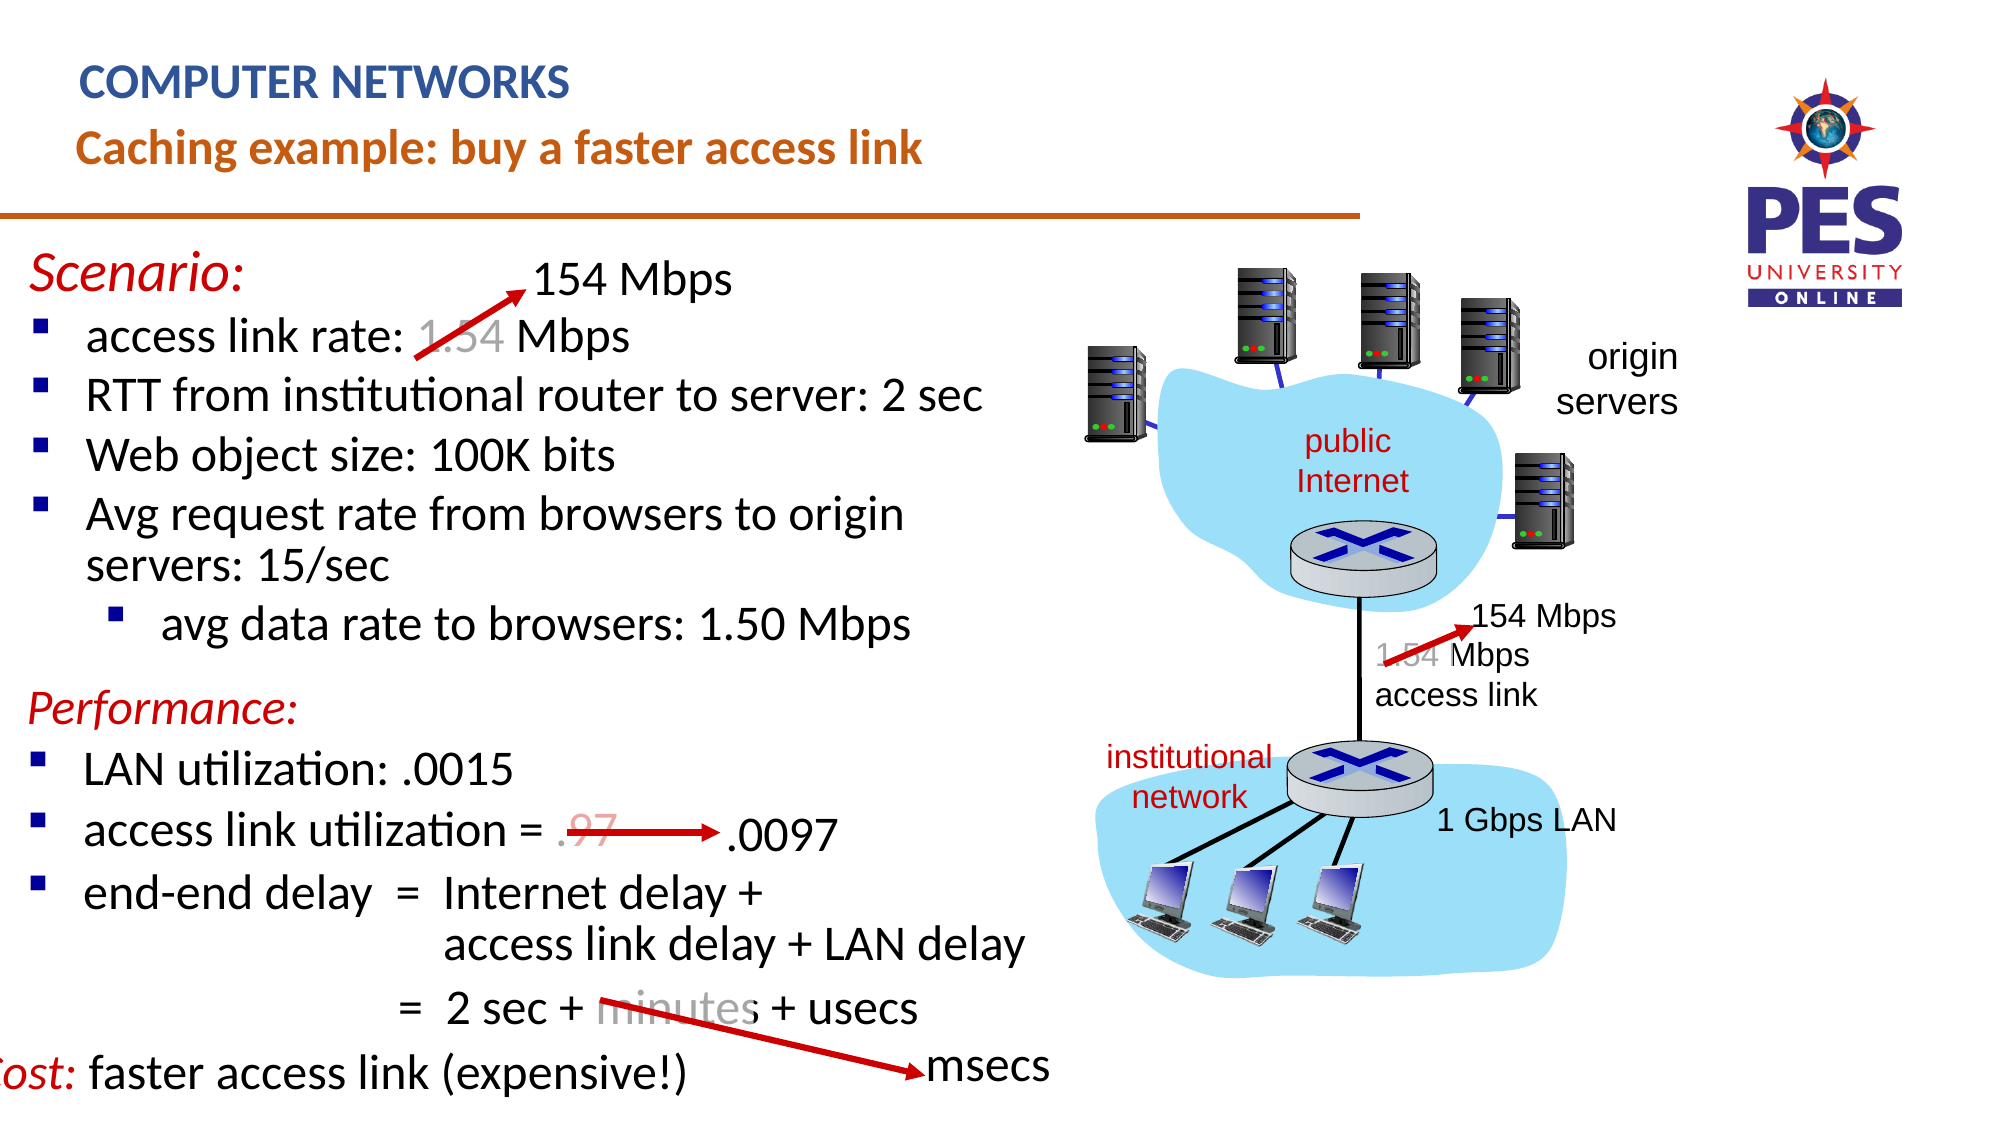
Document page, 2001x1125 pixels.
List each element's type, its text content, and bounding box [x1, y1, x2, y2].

text_box [1095, 818, 1567, 979]
text_box Performance: LAN utilization: .0015 access link utilization = .97 end-end delay = Internet delay + access link delay + LAN delay = 2 sec + minutes + usecs [11, 676, 1056, 1032]
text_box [595, 985, 1092, 1100]
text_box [407, 237, 1717, 672]
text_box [1287, 740, 1434, 818]
text_box Cost: faster access link (expensive!) [0, 1032, 817, 1107]
text_box 1.54 Mbps access link [1359, 672, 1555, 721]
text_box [547, 793, 972, 870]
text_box institutional network [1091, 727, 1289, 823]
text_box 1 Gbps LAN [1421, 790, 1633, 846]
text_box Scenario: access link rate: 1.54 Mbps RTT from institutional router to server: 2 sec Web object size: 100K bits Avg request rate from browsers to origin servers: 15/sec avg data rate to browsers: 1.50 Mbps [14, 236, 1020, 650]
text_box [1109, 857, 1196, 949]
picture [1748, 76, 1902, 307]
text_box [1279, 859, 1366, 951]
text_box [1434, 763, 1553, 790]
text_box Caching example: buy a faster access link [60, 106, 1374, 182]
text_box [1193, 861, 1280, 953]
text_box COMPUTER NETWORKS [64, 41, 1295, 106]
